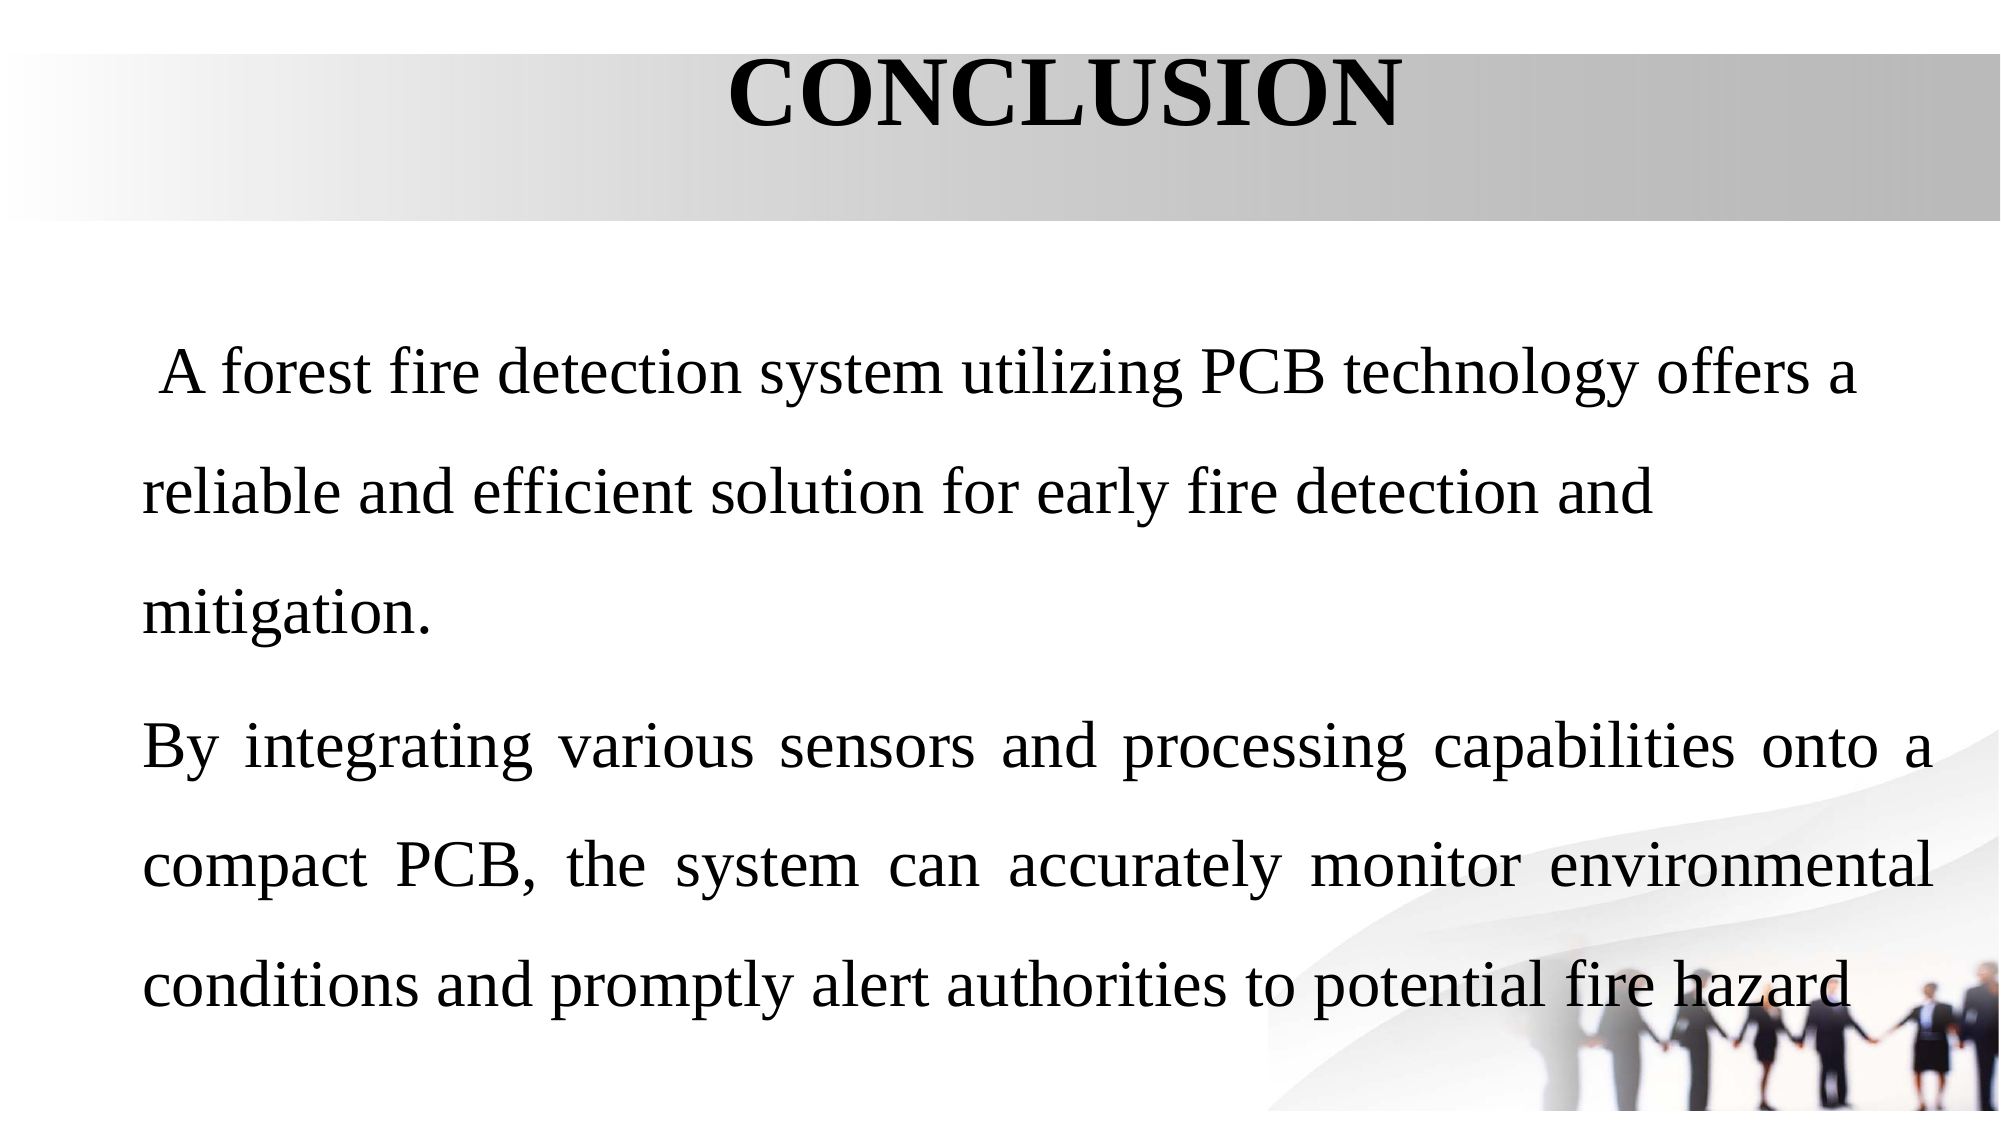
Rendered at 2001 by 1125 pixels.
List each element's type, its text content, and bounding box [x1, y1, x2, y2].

title CONCLUSION [243, 14, 1888, 157]
picture [1268, 728, 1999, 1111]
list A forest fire detection system utilizing PCB technology offers a reliable and efficient solution for early fire detection and mitigation. By integrating various sensors and processing capabilities onto a compact PCB, the system can accurately monitor environmental conditions and promptly alert authorities to potential fire hazard [127, 279, 1954, 955]
